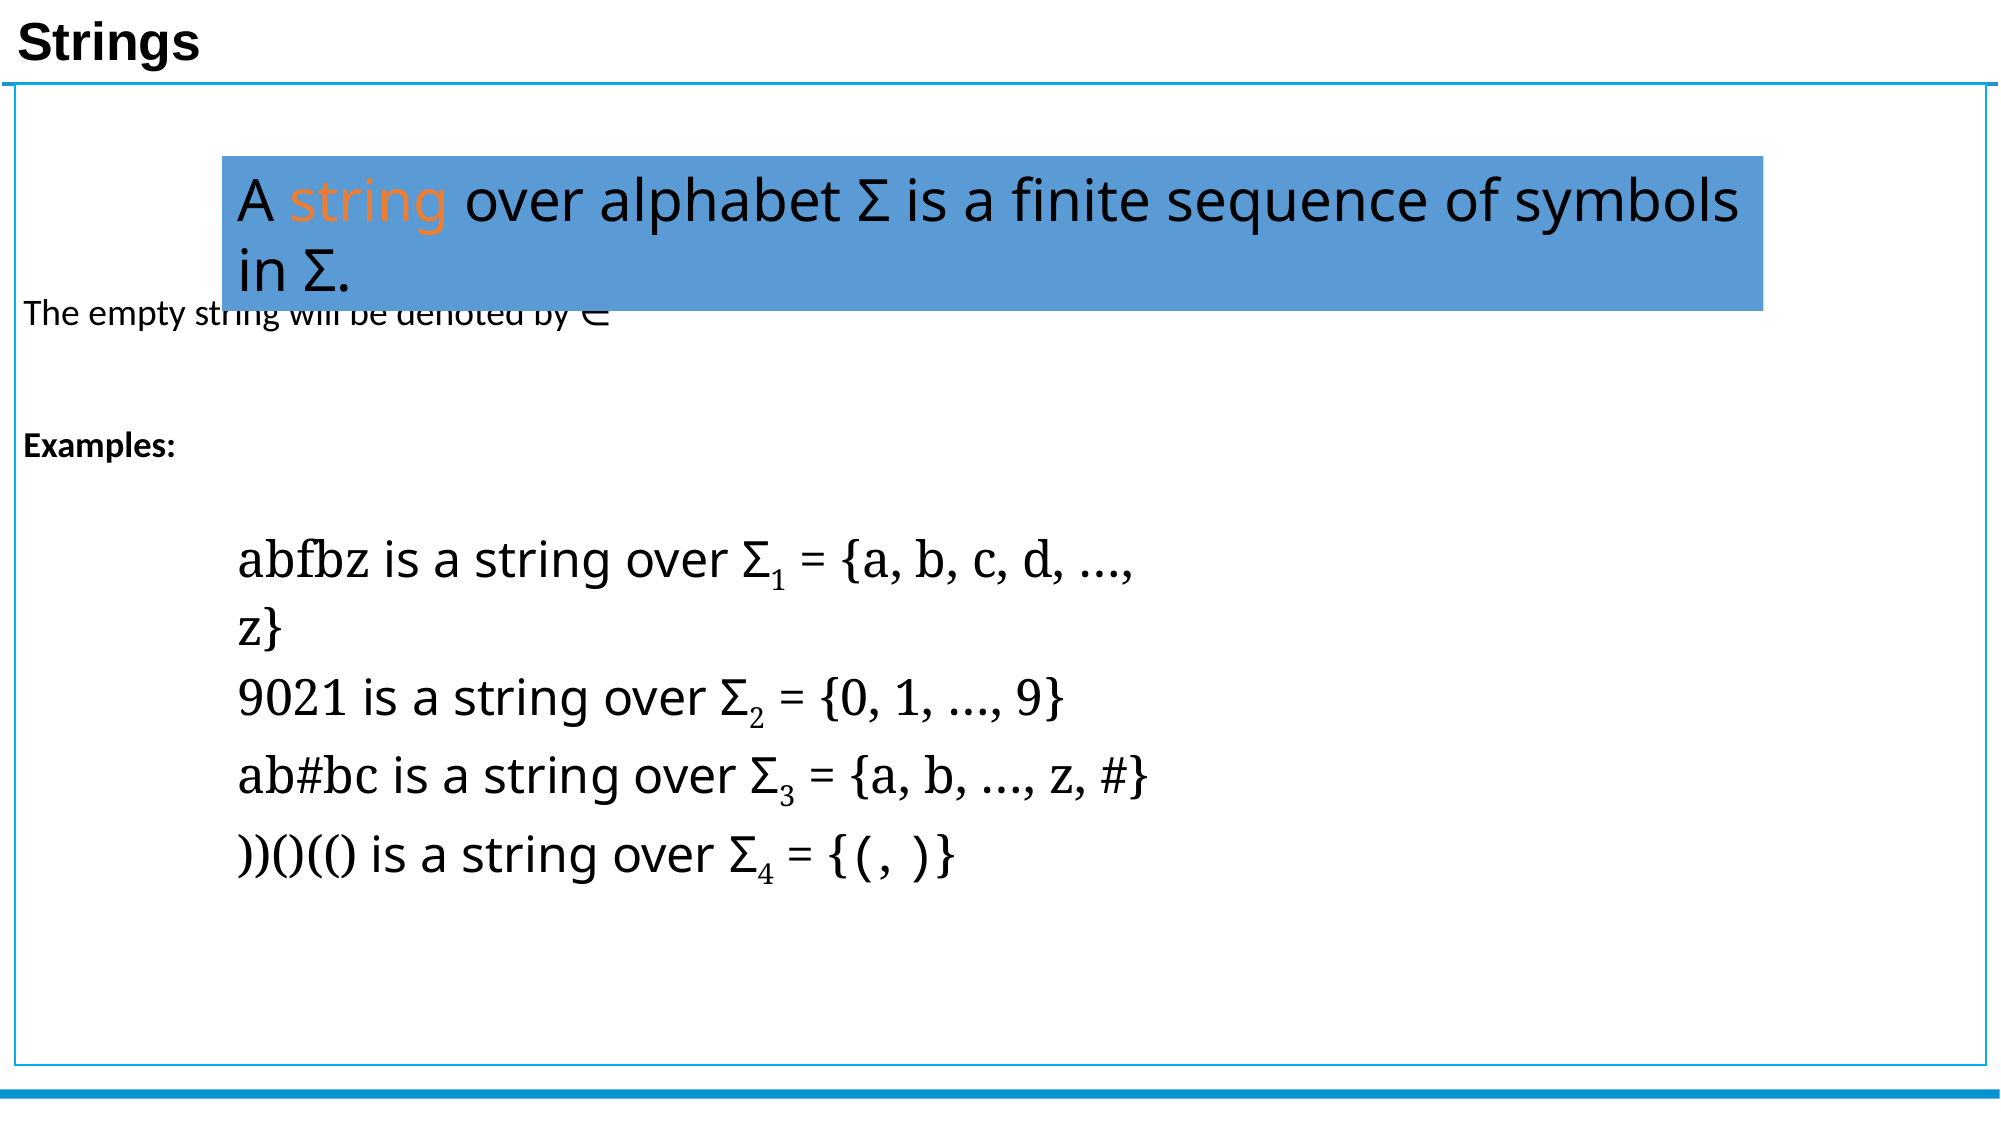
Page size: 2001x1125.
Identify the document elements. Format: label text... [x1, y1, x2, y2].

text_box Strings [14, 7, 1198, 72]
text_box [0, 1089, 2000, 1099]
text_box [14, 84, 1986, 1065]
